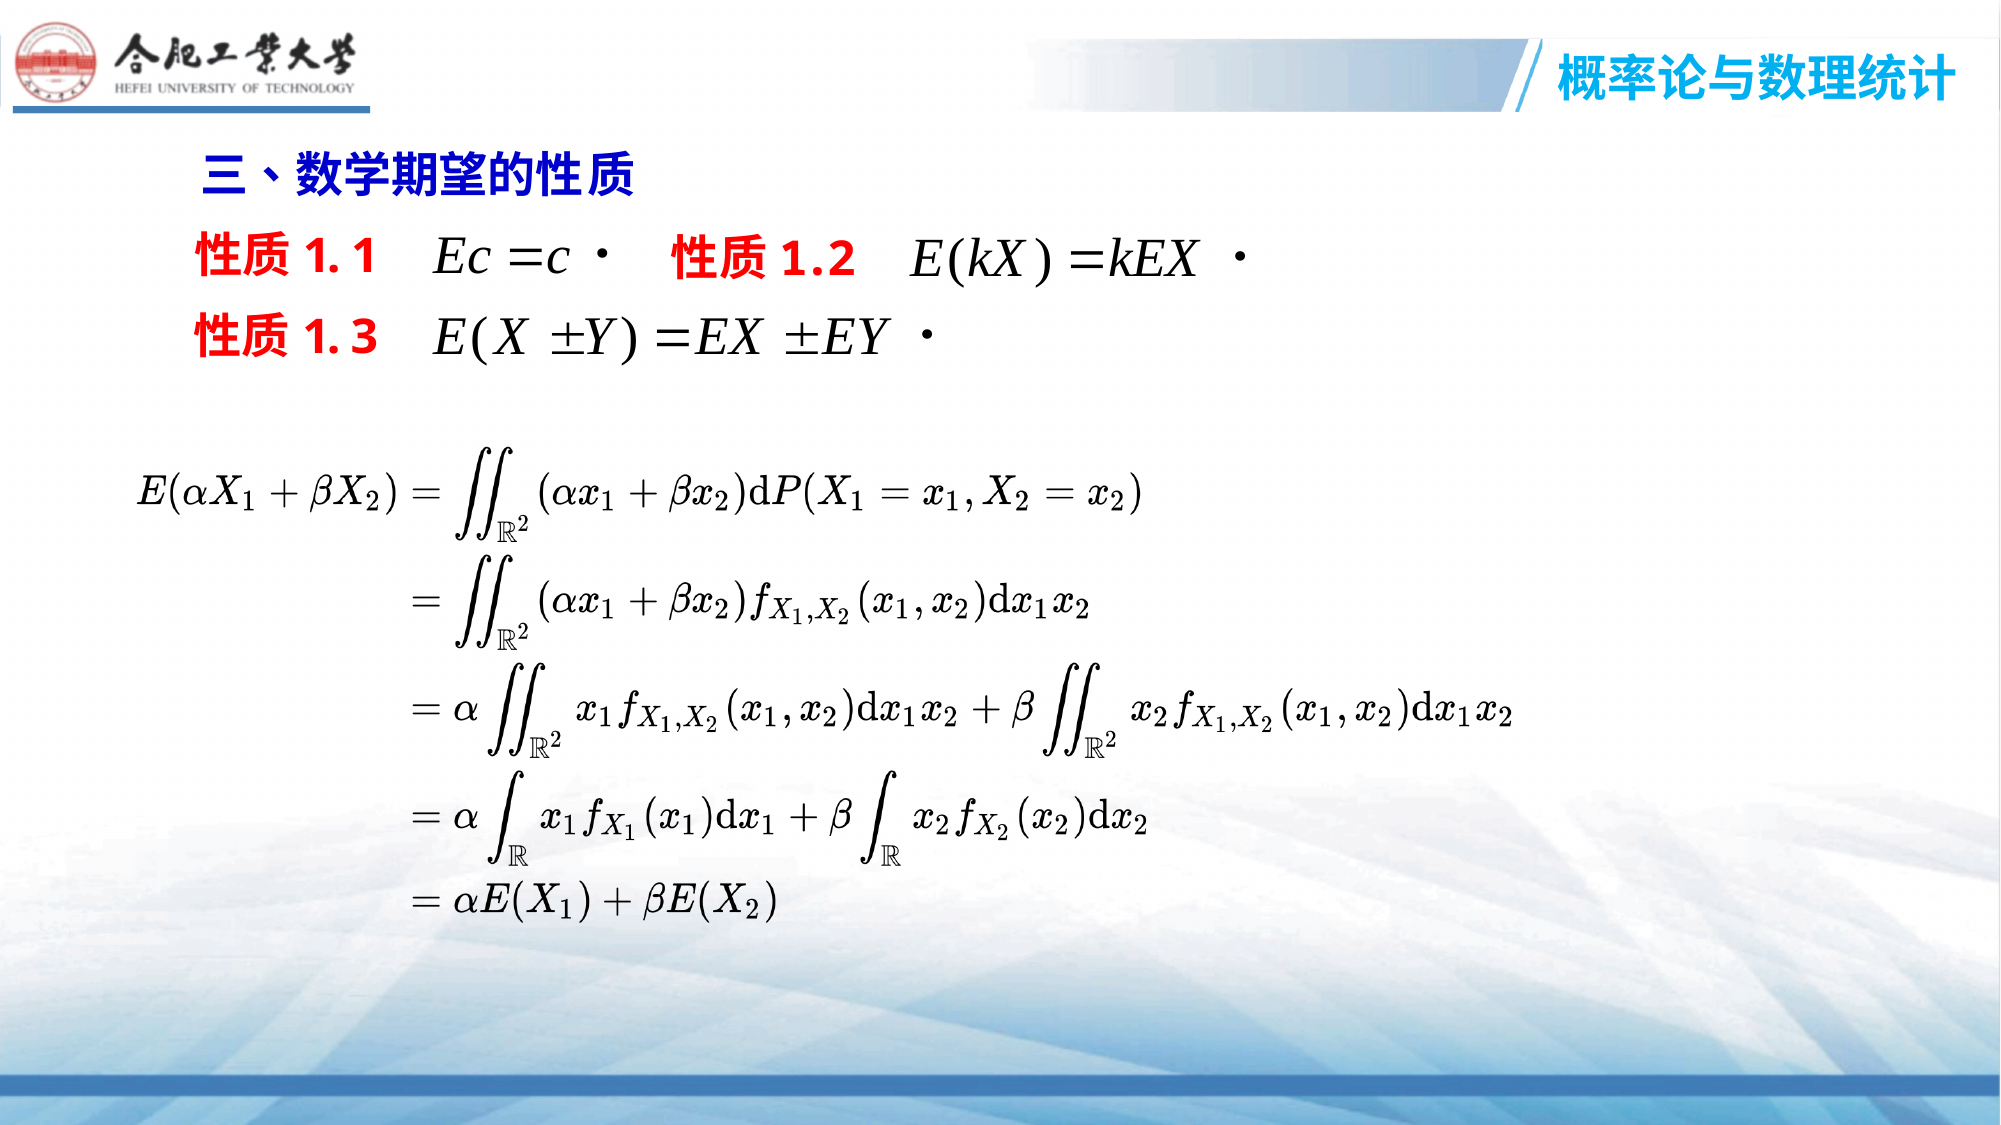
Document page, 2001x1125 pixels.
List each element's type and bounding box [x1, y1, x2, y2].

text_box [670, 226, 1390, 314]
picture [0, 0, 2001, 1125]
text_box [194, 219, 1189, 304]
text_box [199, 143, 1195, 226]
text_box [193, 304, 1187, 394]
